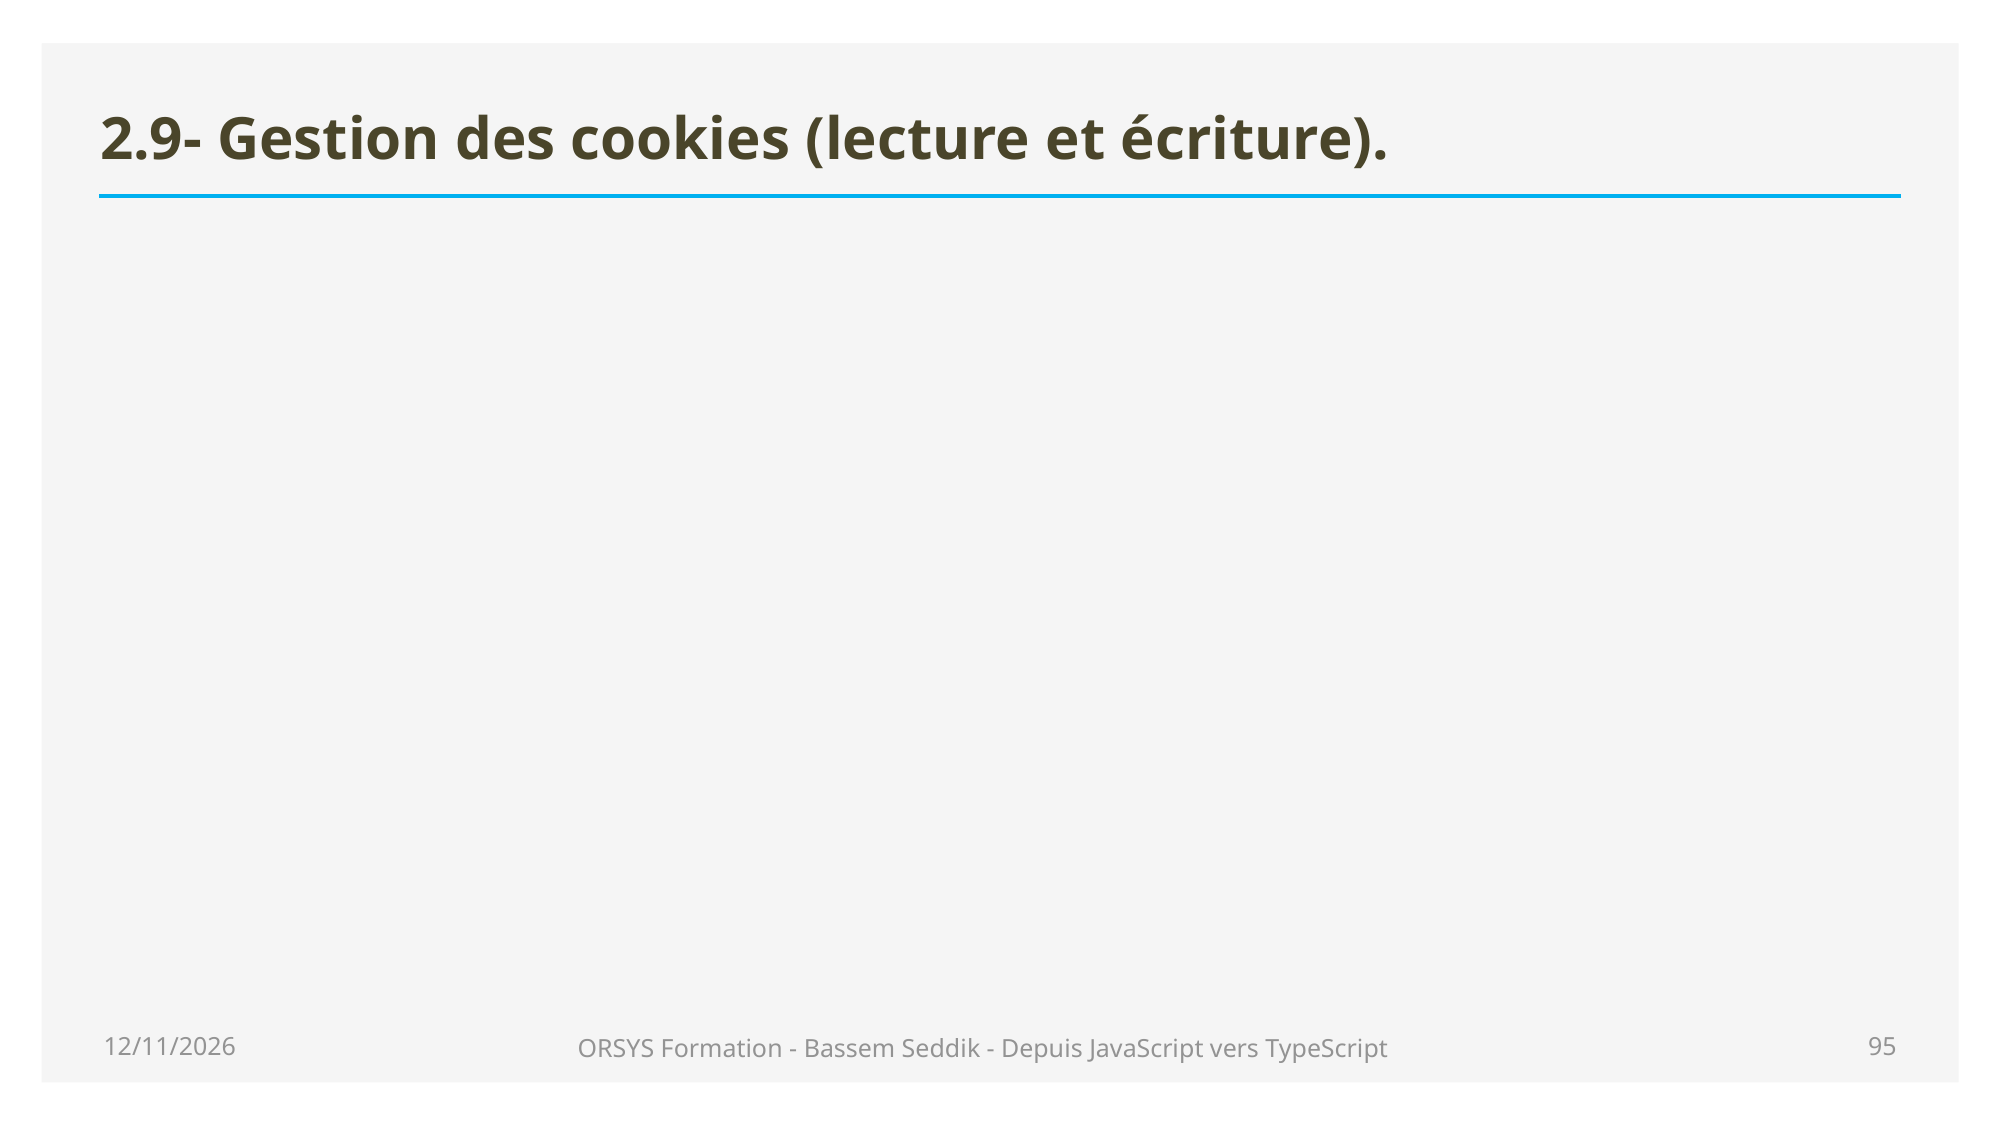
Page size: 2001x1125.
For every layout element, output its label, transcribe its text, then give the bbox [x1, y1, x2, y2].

slide_number 95 [1626, 1017, 1912, 1078]
footer ORSYS Formation - Bassem Seddik - Depuis JavaScript vers TypeScript [340, 1017, 1626, 1078]
title 2.9- Gestion des cookies (lecture et écriture). [85, 73, 1888, 179]
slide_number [88, 1017, 340, 1078]
